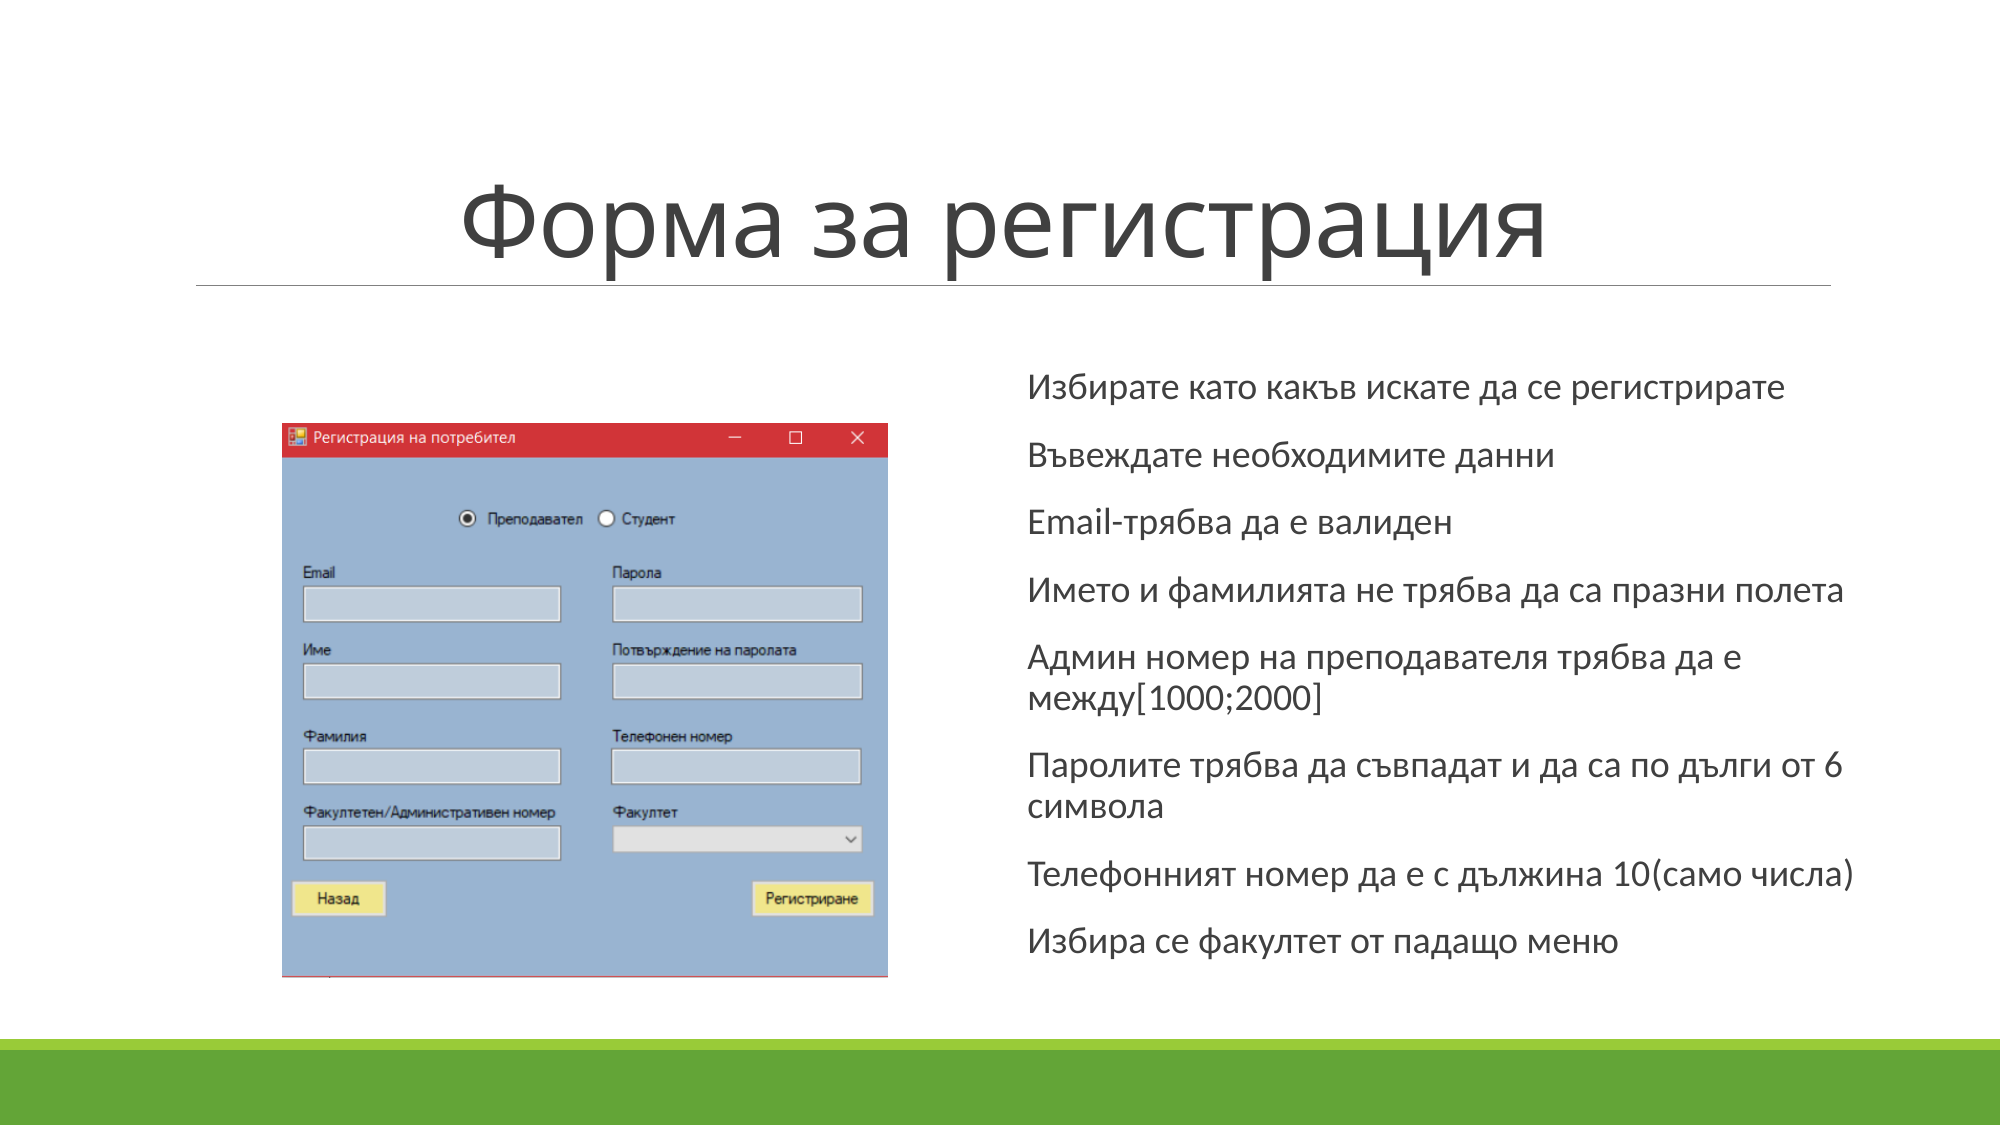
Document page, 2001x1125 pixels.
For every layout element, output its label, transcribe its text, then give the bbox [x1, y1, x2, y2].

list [282, 423, 888, 979]
title Форма за регистрация [180, 47, 1830, 285]
list Избирате като какъв искате да се регистрирате Въвеждате необходимите данни Email-трябва да е валиден Името и фамилията не трябва да са празни полета Админ номер на преподавателя трябва да е между[1000;2000] Паролите трябва да съвпадат и да са по дълги от 6 символа Телефонният номер да е с дължина 10(само числа) Избира се факултет от падащо меню [1012, 359, 1863, 1016]
